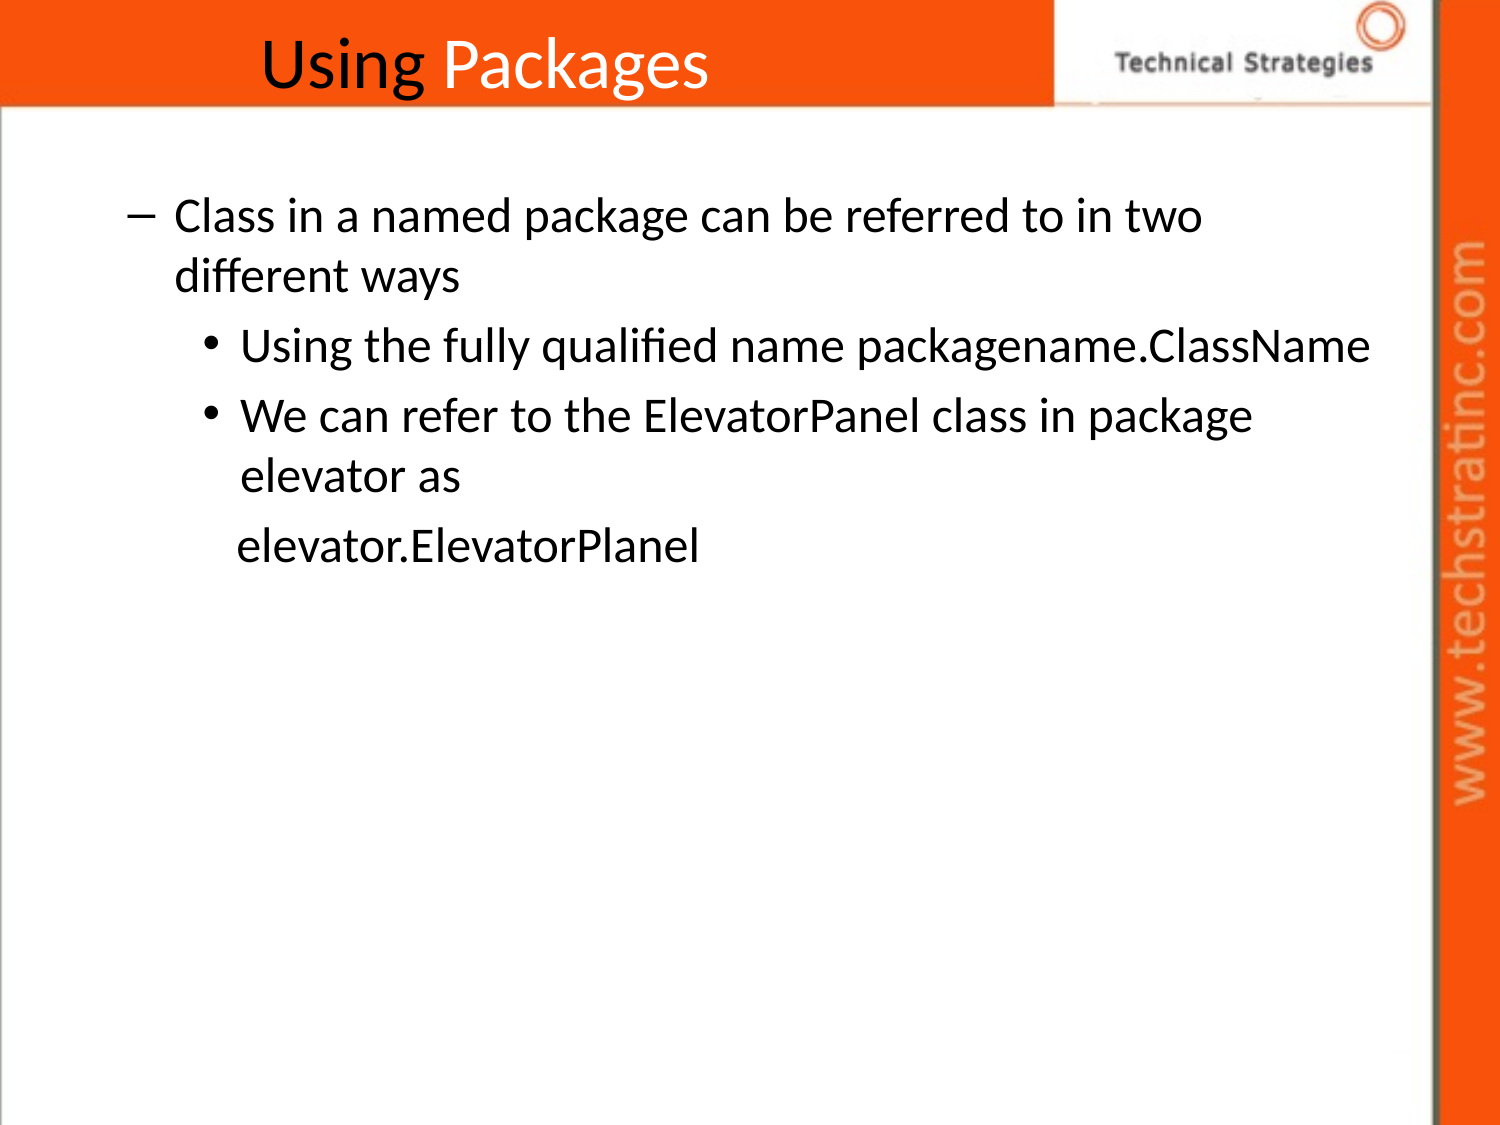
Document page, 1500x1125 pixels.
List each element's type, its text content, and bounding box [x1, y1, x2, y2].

picture [0, 0, 1500, 1125]
title Using Packages [0, 0, 1050, 113]
list Class in a named package can be referred to in two different ways Using the fully qualified name packagename.ClassName We can refer to the ElevatorPanel class in package elevator as elevator.ElevatorPlanel [37, 174, 1388, 918]
